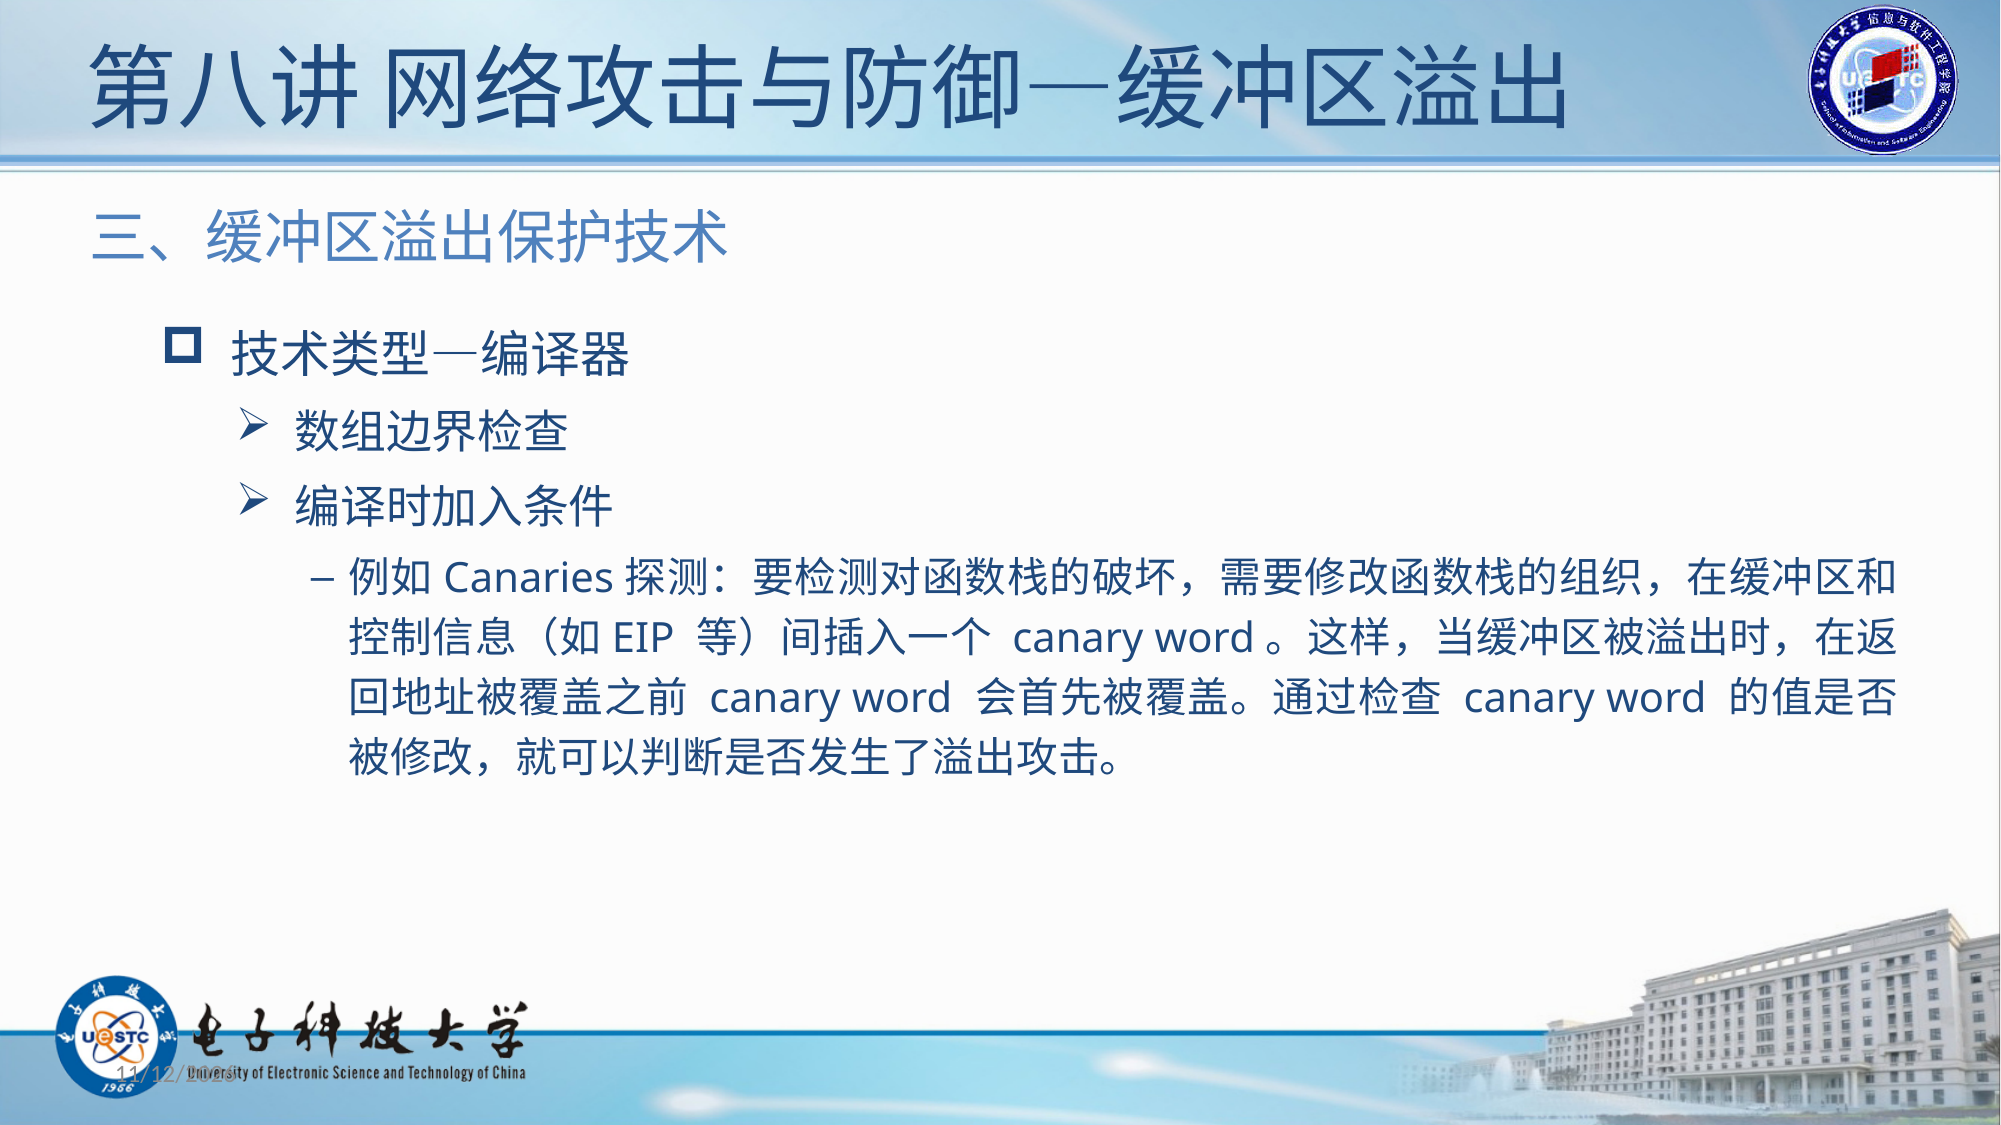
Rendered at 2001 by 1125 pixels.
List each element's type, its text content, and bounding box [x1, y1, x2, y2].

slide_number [99, 1042, 567, 1103]
title 第八讲 网络攻击与防御—缓冲区溢出 [70, 12, 1725, 159]
picture [0, 0, 2001, 1125]
list 技术类型—编译器 数组边界检查 编译时加入条件 例如Canaries探测：要检测对函数栈的破坏，需要修改函数栈的组织，在缓冲区和控制信息（如EIP 等）间插入一个 canary word。这样，当缓冲区被溢出时，在返回地址被覆盖之前 canary word 会首先被覆盖。通过检查 canary word 的值是否被修改，就可以判断是否发生了溢出攻击。 [70, 302, 1914, 965]
text_box 三、缓冲区溢出保护技术 [74, 192, 745, 278]
